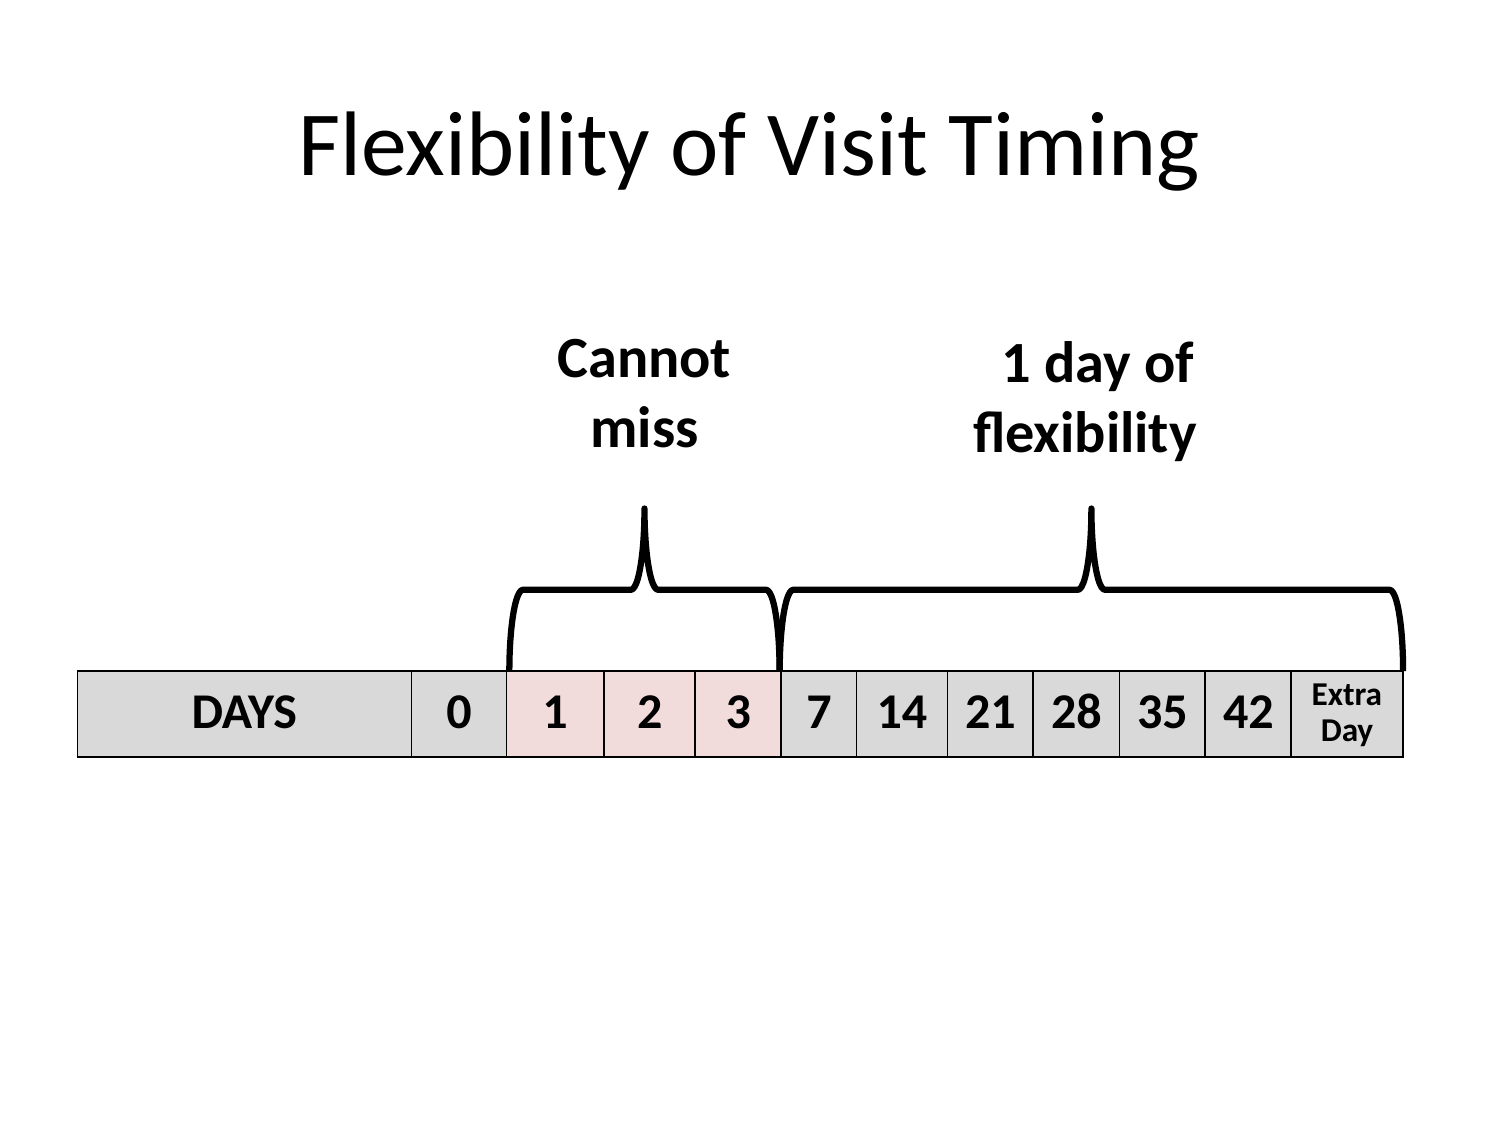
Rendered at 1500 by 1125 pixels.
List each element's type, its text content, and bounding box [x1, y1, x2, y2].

text_box 1 day of flexibility [916, 316, 1267, 472]
table_header 3 [696, 672, 780, 756]
table_header 7 [782, 672, 856, 756]
table_header 42 [1206, 672, 1290, 756]
table_header 1 [507, 672, 603, 756]
table_header 2 [605, 672, 694, 756]
table_header DAYS [78, 672, 411, 756]
text_box [778, 507, 1404, 672]
text_box [508, 507, 780, 672]
title Flexibility of Visit Timing [75, 45, 1425, 233]
table_header 28 [1034, 672, 1119, 756]
table_header 0 [412, 672, 506, 756]
table_header 35 [1120, 672, 1204, 756]
table_header 14 [857, 672, 947, 756]
text_box Cannot miss [528, 312, 761, 467]
table_header Extra Day [1292, 672, 1402, 756]
table_header 21 [948, 672, 1032, 756]
